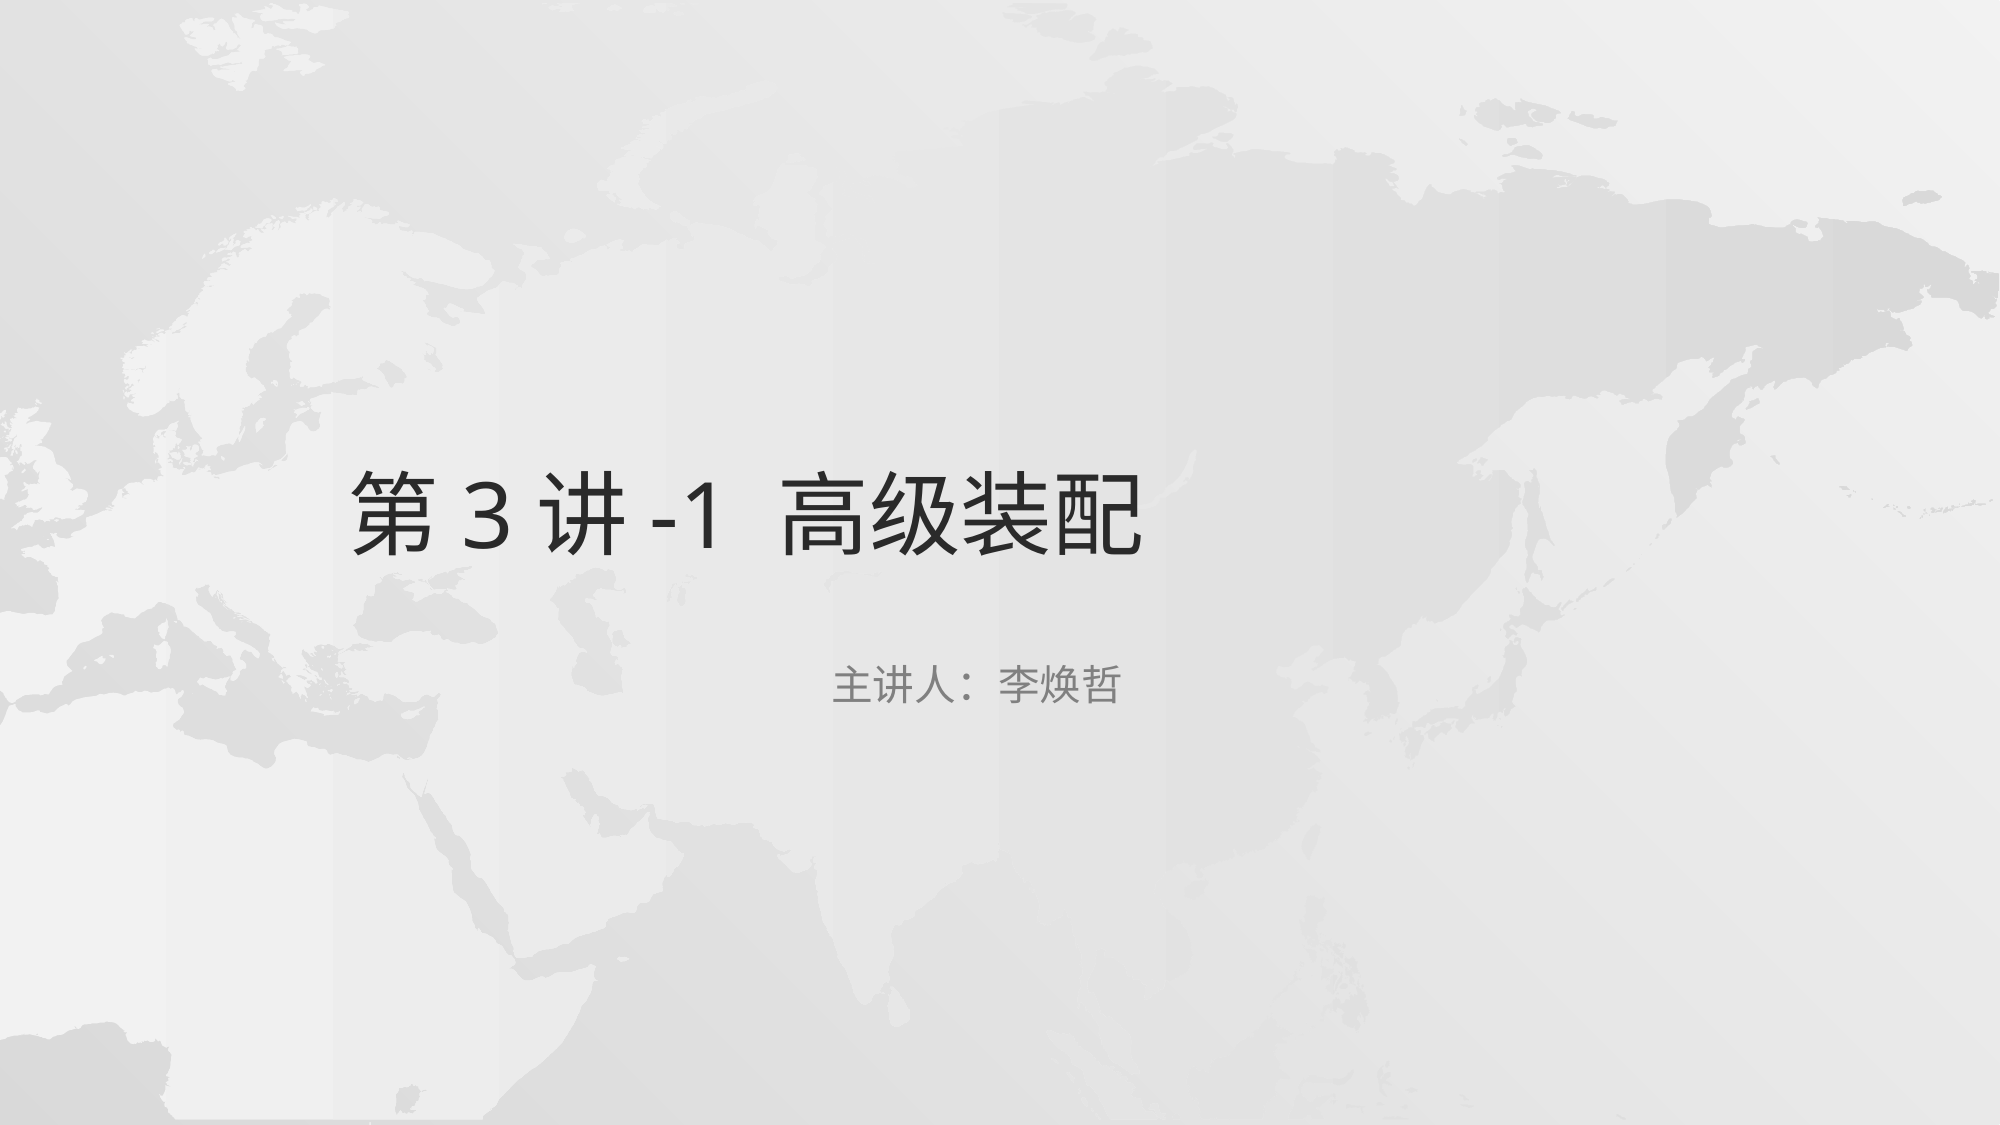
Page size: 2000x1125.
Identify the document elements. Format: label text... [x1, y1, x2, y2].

text_box 主讲人：李焕哲 [332, 656, 1622, 740]
title 第3讲-1 高级装配 [332, 255, 1933, 576]
